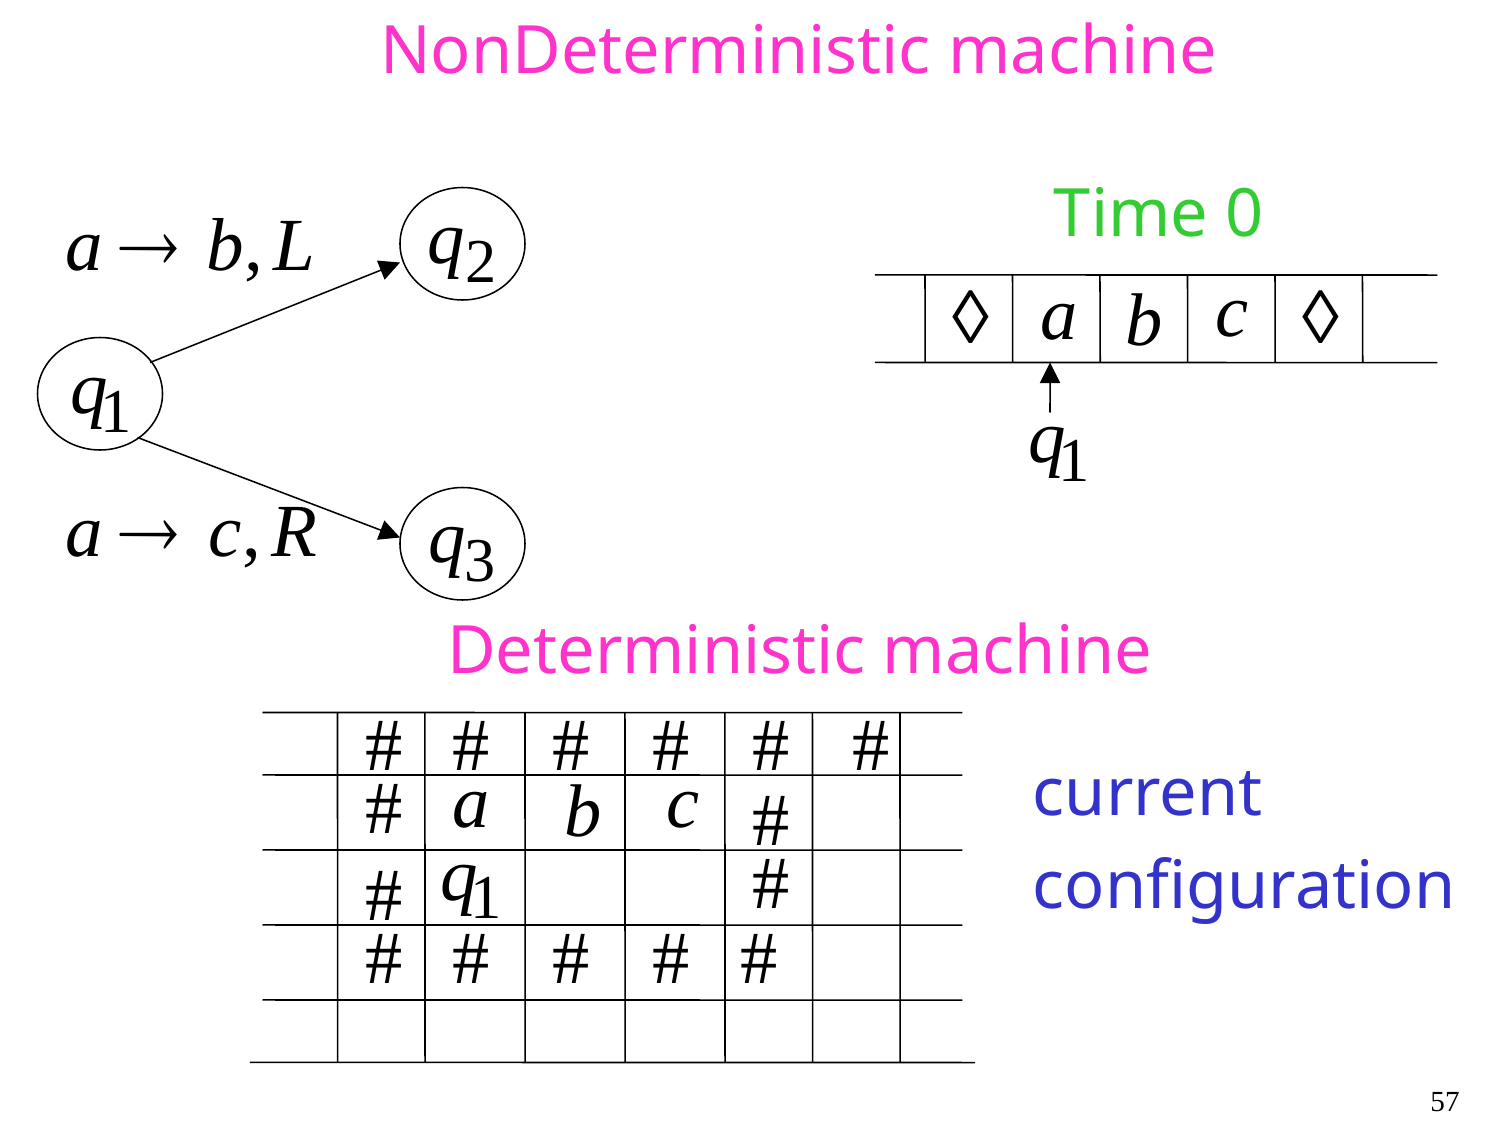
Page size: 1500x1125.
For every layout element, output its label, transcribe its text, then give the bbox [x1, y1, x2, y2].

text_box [749, 857, 792, 913]
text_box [449, 787, 494, 834]
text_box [449, 712, 492, 776]
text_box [749, 787, 792, 851]
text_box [424, 200, 498, 287]
text_box Time 0 [1039, 162, 1279, 258]
text_box NonDeterministic machine [365, 0, 1234, 95]
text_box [749, 712, 792, 776]
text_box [425, 499, 497, 588]
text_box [549, 712, 592, 776]
text_box [325, 508, 400, 540]
text_box [399, 187, 526, 289]
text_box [362, 862, 405, 924]
text_box [321, 260, 400, 295]
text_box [62, 212, 319, 290]
text_box [399, 487, 526, 589]
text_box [362, 924, 405, 988]
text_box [664, 787, 705, 834]
text_box [1039, 362, 1061, 398]
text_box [437, 837, 501, 924]
text_box [436, 295, 489, 300]
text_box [67, 350, 131, 437]
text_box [449, 924, 492, 988]
text_box current configuration [1018, 741, 1471, 930]
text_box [949, 287, 992, 349]
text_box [1037, 299, 1082, 346]
slide_number 57 [1162, 1074, 1475, 1125]
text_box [737, 924, 780, 988]
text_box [649, 712, 692, 776]
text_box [649, 924, 692, 988]
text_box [1299, 287, 1342, 349]
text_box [362, 712, 405, 774]
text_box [563, 778, 606, 843]
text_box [62, 499, 321, 576]
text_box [362, 774, 405, 838]
text_box [37, 337, 163, 451]
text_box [1124, 287, 1167, 352]
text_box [849, 712, 892, 776]
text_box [549, 924, 592, 988]
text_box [1213, 296, 1254, 343]
text_box Deterministic machine [432, 599, 1168, 695]
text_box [1024, 399, 1088, 486]
